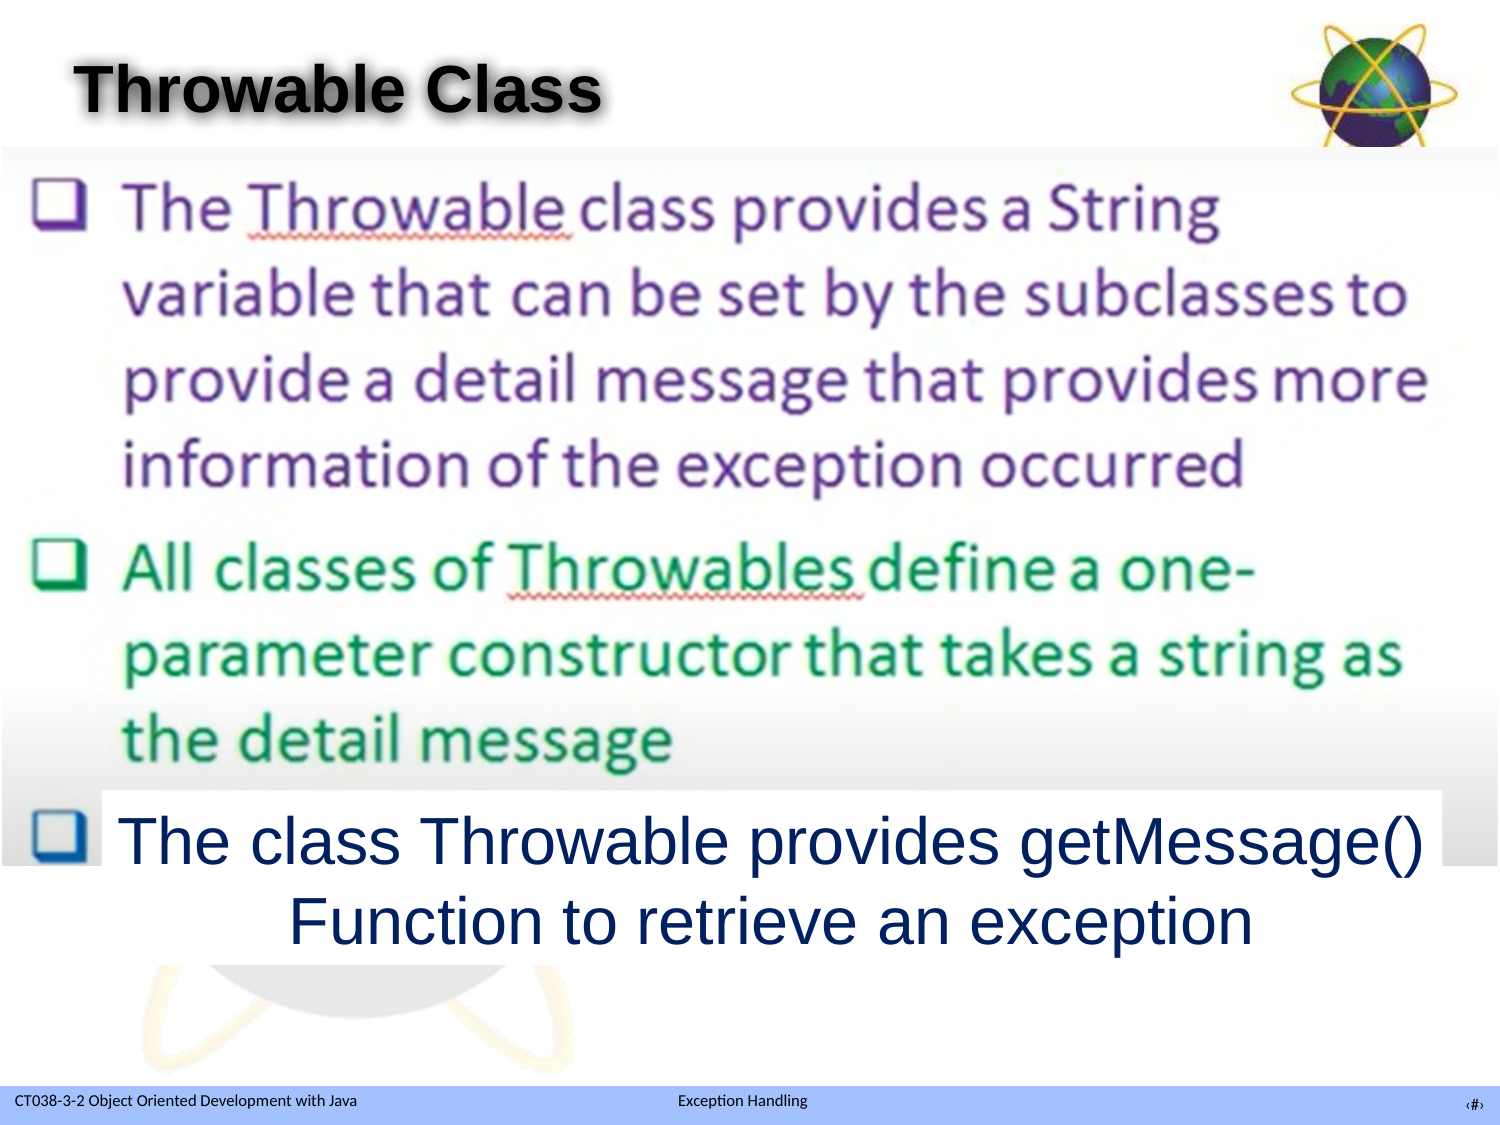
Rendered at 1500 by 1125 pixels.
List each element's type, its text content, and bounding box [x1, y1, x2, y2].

picture [1, 0, 1500, 866]
text_box The class Throwable provides getMessage() Function to retrieve an exception [101, 874, 1443, 966]
text_box Throwable Class [58, 38, 873, 134]
footer ‹#› [1024, 1086, 1500, 1125]
